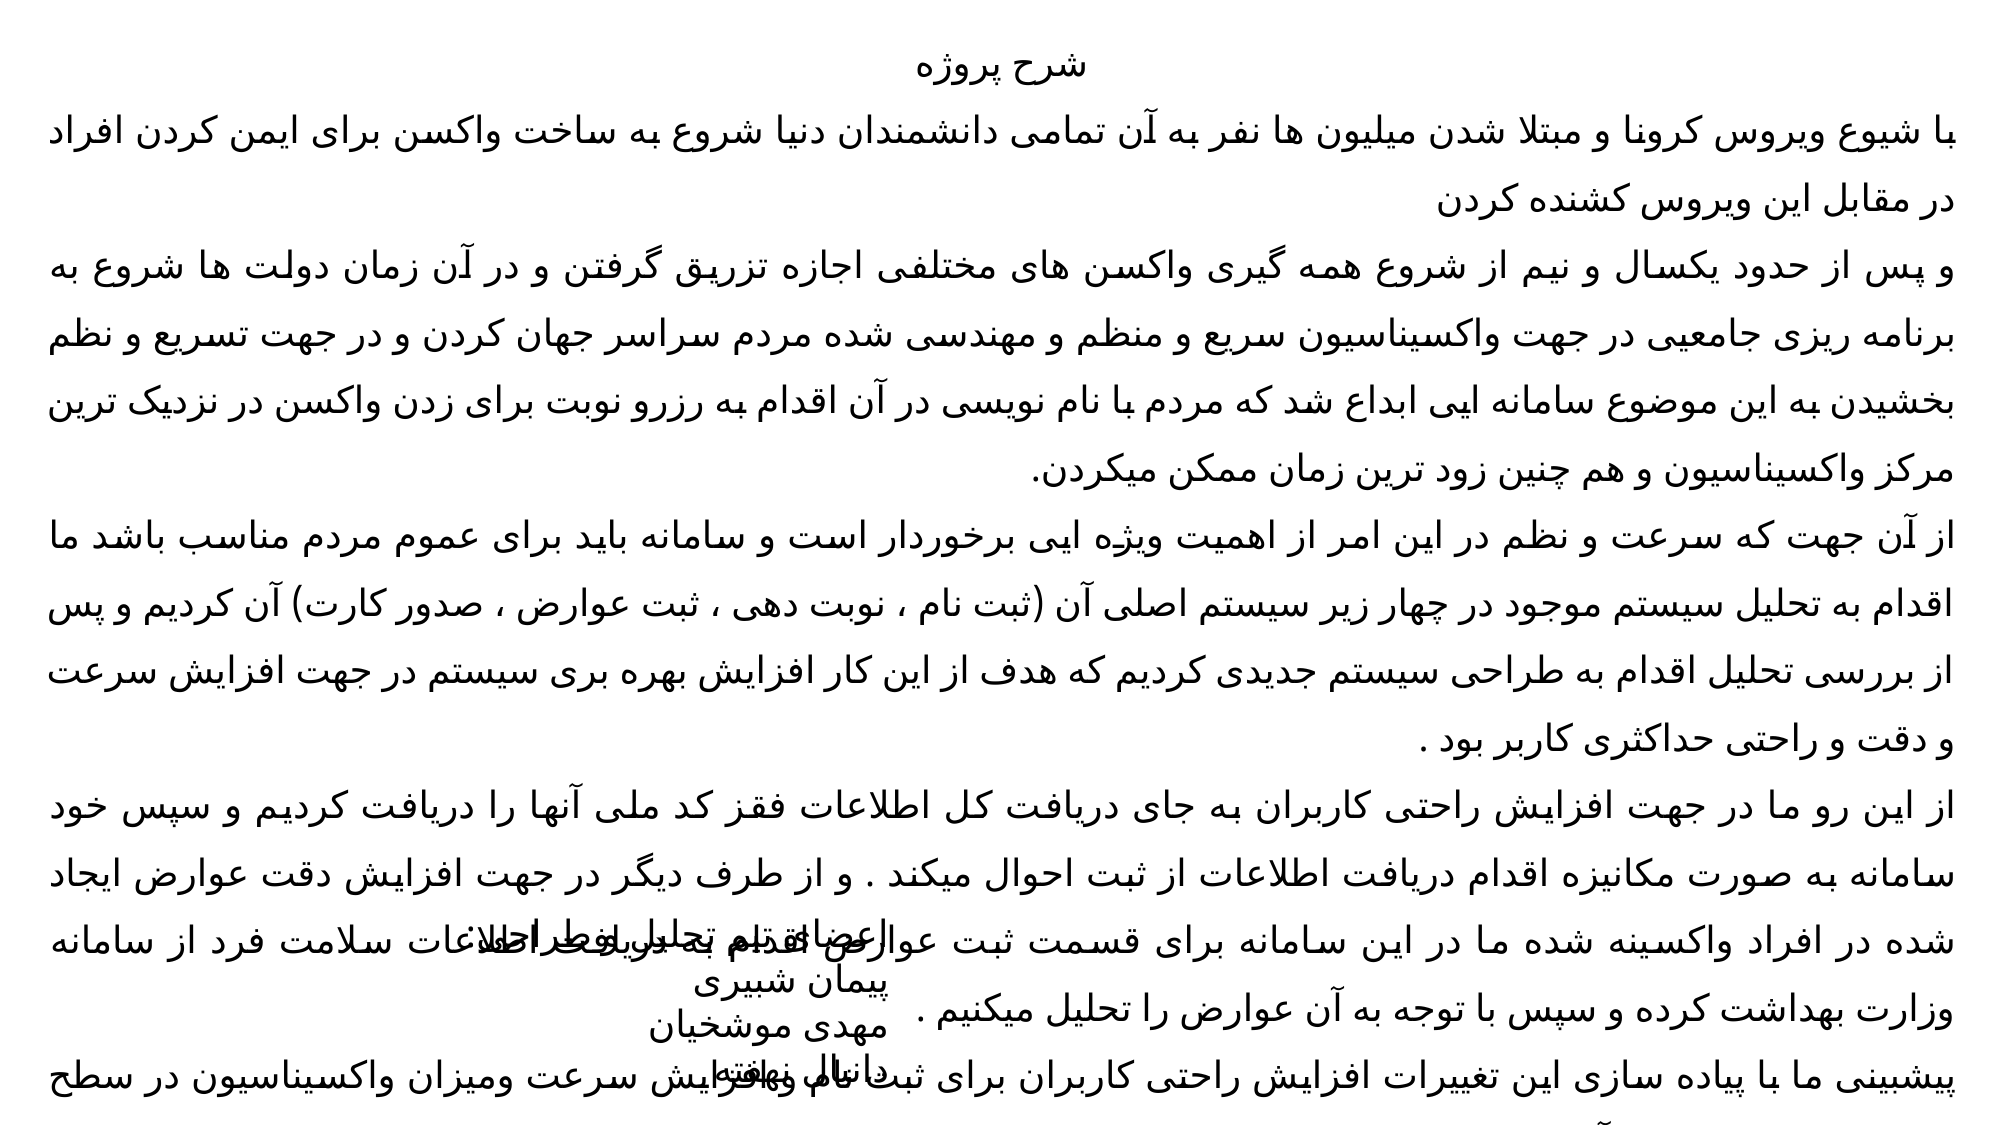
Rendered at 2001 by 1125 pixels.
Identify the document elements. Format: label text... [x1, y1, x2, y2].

text_box شرح پروژه با شیوع ویروس کرونا و مبتلا شدن میلیون ها نفر به آن تمامی دانشمندان دنیا شروع به ساخت واکسن برای ایمن کردن افراد در مقابل این ویروس کشنده کردن و پس از حدود یکسال و نیم از شروع همه گیری واکسن های مختلفی اجازه تزریق گرفتن و در آن زمان دولت ها شروع به برنامه ریزی جامعیی در جهت واکسیناسیون سریع و منظم و مهندسی شده مردم سراسر جهان کردن و در جهت تسریع و نظم بخشیدن به این موضوع سامانه ایی ابداع شد که مردم با نام نویسی در آن اقدام به رزرو نوبت برای زدن واکسن در نزدیک ترین مرکز واکسیناسیون و هم چنین زود ترین زمان ممکن میکردن. از آن جهت که سرعت و نظم در این امر از اهمیت ویژه ایی برخوردار است و سامانه باید برای عموم مردم مناسب باشد ما اقدام به تحلیل سیستم موجود در چهار زیر سیستم اصلی آن (ثبت نام ، نوبت دهی ، ثبت عوارض ، صدور کارت) آن کردیم و پس از بررسی تحلیل اقدام به طراحی سیستم جدیدی کردیم که هدف از این کار افزایش بهره بری سیستم در جهت افزایش سرعت و دقت و راحتی حداکثری کاربر بود . از این رو ما در جهت افزایش راحتی کاربران به جای دریافت کل اطلاعات فقز کد ملی آنها را دریافت کردیم و سپس خود سامانه به صورت مکانیزه اقدام دریافت اطلاعات از ثبت احوال میکند . و از طرف دیگر در جهت افزایش دقت عوارض ایجاد شده در افراد واکسینه شده ما در این سامانه برای قسمت ثبت عوارض اقدام به دریافت اطلاعات سلامت فرد از سامانه وزارت بهداشت کرده و سپس با توجه به آن عوارض را تحلیل میکنیم . پیشبینی ما با پیاده سازی این تغییرات افزایش راحتی کاربران برای ثبت نام و افزایش سرعت ومیزان واکسیناسیون در سطح کشور است که به امید آن بتوانیم از شر این بیماری سخت رهایی یابیم . [31, 8, 1971, 1125]
text_box اعضای تیم تحلیل و طراحی: پیمان شبیری مهدی موشخیان دانیال نهفته [47, 903, 904, 1098]
